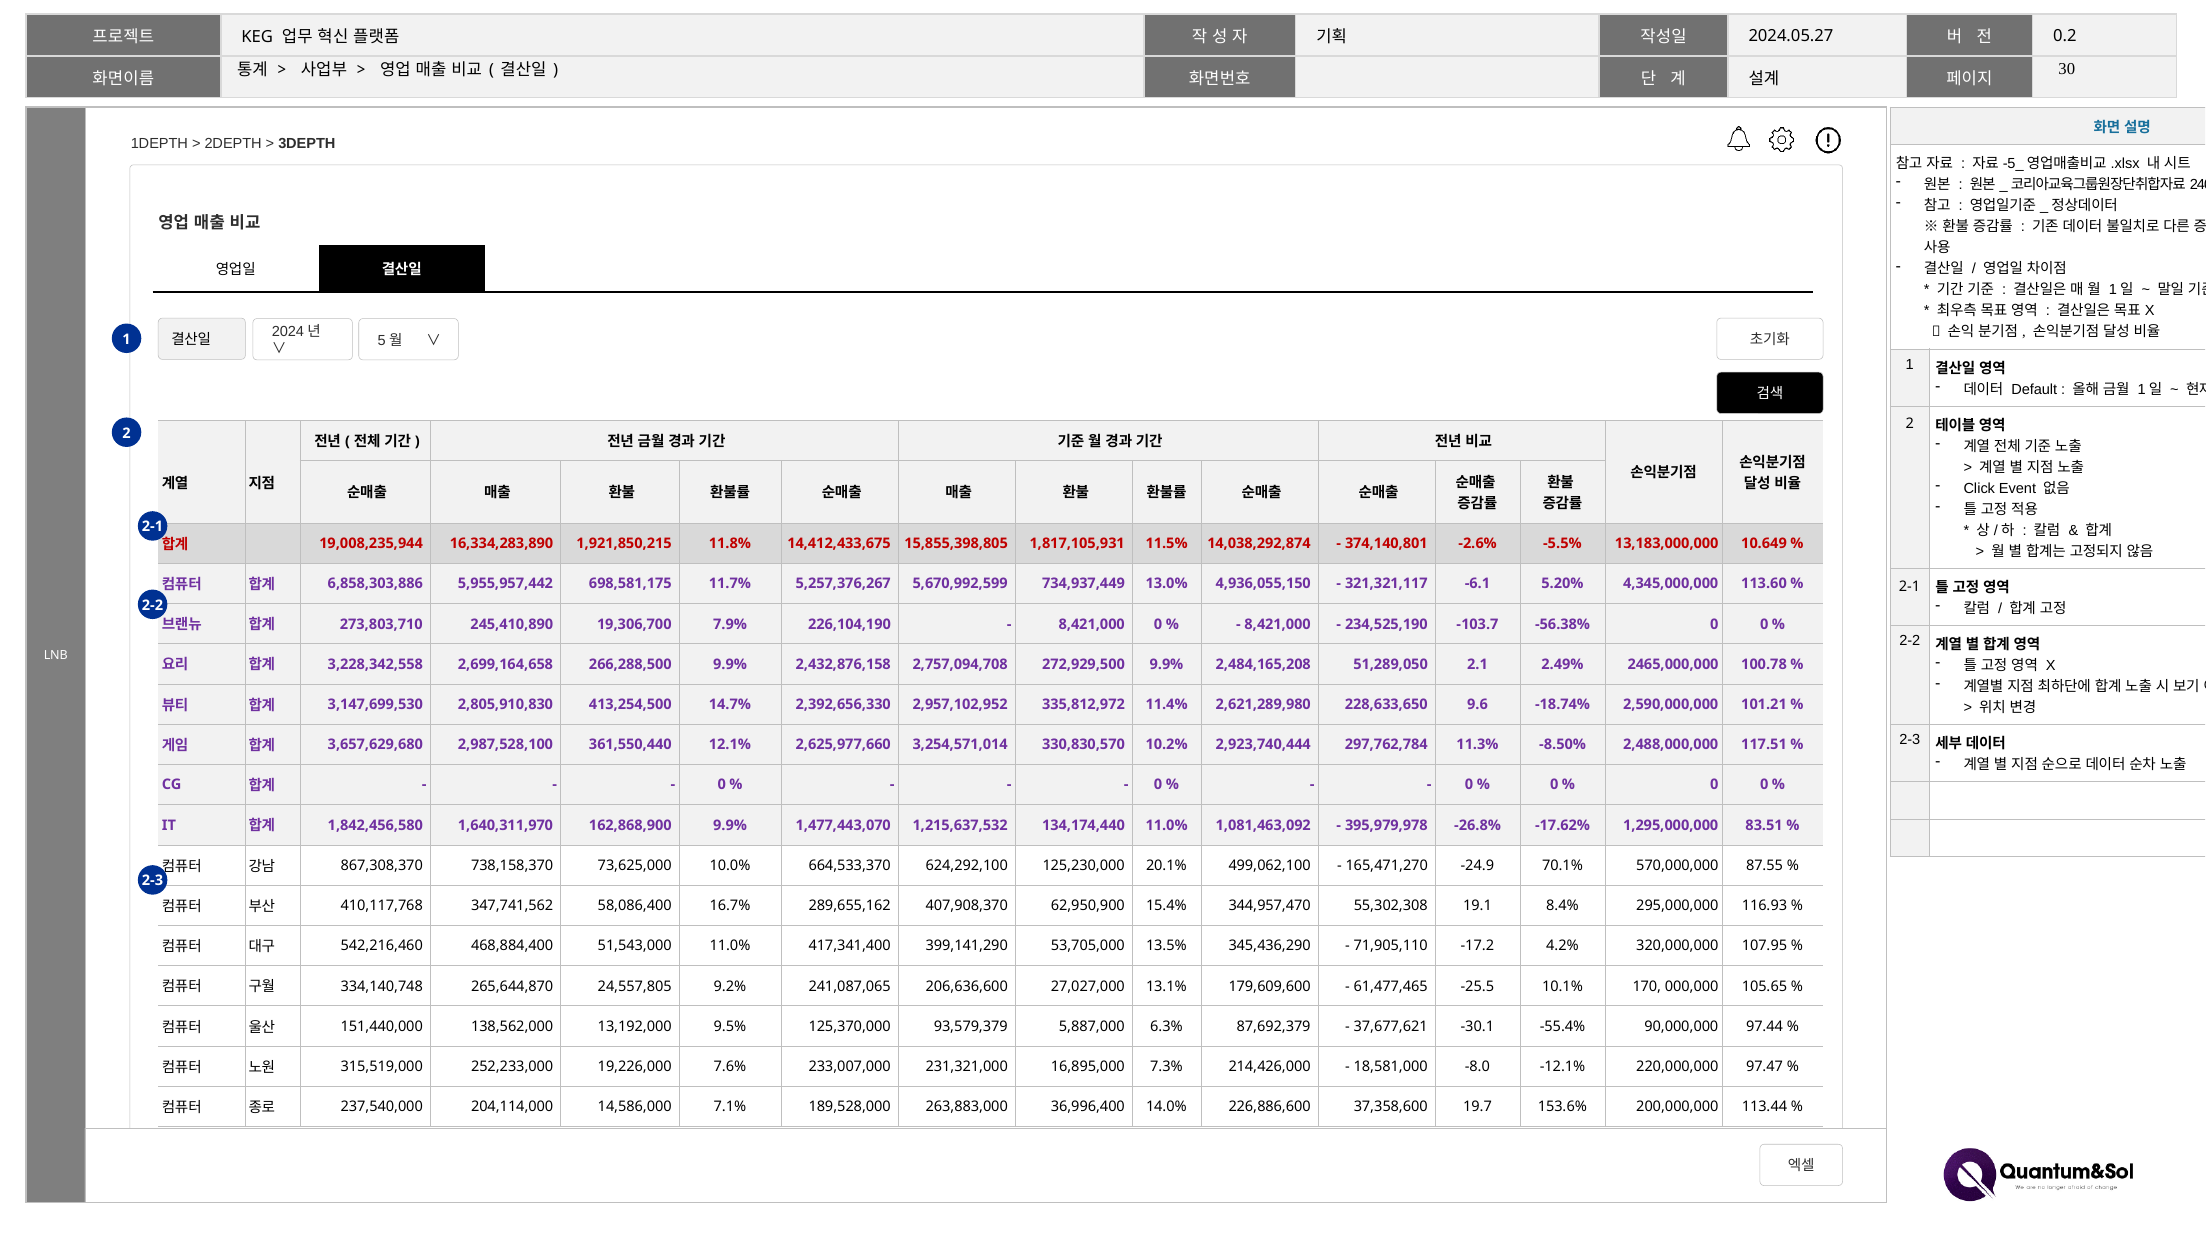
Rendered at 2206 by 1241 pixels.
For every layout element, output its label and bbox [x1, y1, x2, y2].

table_cell [1133, 1006, 1201, 1046]
table_cell [1521, 926, 1605, 965]
table_cell [301, 1087, 430, 1126]
table_cell [246, 604, 300, 643]
table_cell [1436, 685, 1520, 724]
table_cell [899, 846, 1015, 885]
table_cell [431, 765, 560, 804]
table_cell [1521, 1047, 1605, 1086]
table_cell [1016, 886, 1132, 925]
table_cell [1202, 765, 1318, 804]
table_cell [1930, 626, 2206, 724]
table_cell [1202, 604, 1318, 643]
table_cell [1202, 886, 1318, 925]
table_cell [782, 805, 898, 845]
table_cell [561, 886, 679, 925]
table_cell [301, 966, 430, 1005]
table_cell [1202, 1006, 1318, 1046]
table_cell [1202, 461, 1318, 523]
table_cell [431, 1087, 560, 1126]
table_cell [1202, 725, 1318, 764]
table_cell [158, 564, 245, 603]
text_box [111, 323, 142, 354]
text_box [252, 318, 353, 360]
table_cell [782, 886, 898, 925]
text_box [158, 318, 246, 360]
table_cell [782, 966, 898, 1005]
table_cell [1723, 644, 1823, 684]
table_cell [1319, 461, 1435, 523]
table_header [1891, 108, 2206, 144]
table_cell [1521, 765, 1605, 804]
table_cell [158, 725, 245, 764]
table_header [153, 245, 1813, 291]
table_cell [158, 1087, 245, 1126]
table_cell [301, 524, 430, 563]
table_cell [1436, 524, 1520, 563]
table_cell [1133, 1087, 1201, 1126]
table_cell [301, 604, 430, 643]
table_cell [1521, 966, 1605, 1005]
table_cell [1723, 1006, 1823, 1046]
table_cell [1436, 846, 1520, 885]
table_cell [561, 1006, 679, 1046]
table_cell [1723, 926, 1823, 965]
table_cell [1606, 1006, 1722, 1046]
table_cell [782, 604, 898, 643]
table_cell [246, 1047, 300, 1086]
table_cell [1436, 604, 1520, 643]
table_cell [1133, 725, 1201, 764]
table_cell [561, 564, 679, 603]
table_cell [899, 805, 1015, 845]
table_cell [301, 765, 430, 804]
table_cell [1319, 966, 1435, 1005]
table_cell [1521, 524, 1605, 563]
table_cell [431, 685, 560, 724]
table_cell [1436, 725, 1520, 764]
table_cell [782, 846, 898, 885]
table_cell [431, 461, 560, 523]
table_cell [1521, 604, 1605, 643]
table_cell [561, 685, 679, 724]
table_cell [899, 685, 1015, 724]
table_cell [1606, 685, 1722, 724]
text_box [158, 194, 478, 240]
table_cell [1133, 604, 1201, 643]
table_cell [158, 886, 245, 925]
table_cell [301, 926, 430, 965]
table_cell [246, 765, 300, 804]
table_cell [246, 1087, 300, 1126]
table_cell [431, 846, 560, 885]
table_cell [1319, 846, 1435, 885]
table_cell [301, 1047, 430, 1086]
table_cell [680, 1006, 781, 1046]
table_cell [158, 765, 245, 804]
table_cell [1319, 604, 1435, 643]
table_cell [1436, 1006, 1520, 1046]
table_cell [680, 1087, 781, 1126]
table_cell [431, 725, 560, 764]
table_cell [899, 1006, 1015, 1046]
table_cell [1319, 886, 1435, 925]
table_cell [1723, 725, 1823, 764]
table_cell [1133, 644, 1201, 684]
table_cell [680, 926, 781, 965]
table_cell [561, 461, 679, 523]
table_cell [899, 886, 1015, 925]
table_cell [899, 966, 1015, 1005]
table_cell [1930, 350, 2206, 406]
table_cell [1436, 765, 1520, 804]
table_cell [782, 685, 898, 724]
table_cell [782, 765, 898, 804]
table_cell [561, 644, 679, 684]
table_cell [561, 604, 679, 643]
text_box [137, 589, 168, 620]
table_cell [1606, 926, 1722, 965]
table_cell [1930, 725, 2206, 781]
table_cell [246, 685, 300, 724]
table_cell [301, 725, 430, 764]
table_cell [1202, 846, 1318, 885]
table_cell [1606, 846, 1722, 885]
table_cell [680, 1047, 781, 1086]
table_cell [1202, 926, 1318, 965]
table_cell [680, 604, 781, 643]
table_cell [431, 564, 560, 603]
table_cell [1133, 765, 1201, 804]
table_cell [1723, 1047, 1823, 1086]
table_cell [301, 846, 430, 885]
text_box [358, 318, 459, 360]
table_cell [246, 886, 300, 925]
picture [1941, 1146, 2137, 1202]
table_cell [246, 524, 300, 563]
table_cell [680, 644, 781, 684]
table_cell [1723, 765, 1823, 804]
table_cell [1436, 886, 1520, 925]
table_cell [1202, 1047, 1318, 1086]
table_cell [1436, 926, 1520, 965]
table_cell [1606, 725, 1722, 764]
table_cell [1606, 564, 1722, 603]
table_cell [1521, 886, 1605, 925]
table_header [899, 421, 1318, 460]
slide_number [2043, 56, 2152, 80]
table_cell [1202, 524, 1318, 563]
table_cell [1133, 1047, 1201, 1086]
table_cell [1521, 644, 1605, 684]
table_cell [1016, 805, 1132, 845]
table_cell [1723, 1087, 1823, 1126]
table_cell [680, 564, 781, 603]
table_cell [1723, 886, 1823, 925]
table_cell [1891, 782, 1929, 819]
table_cell [1016, 524, 1132, 563]
table_cell [431, 644, 560, 684]
table_cell [1891, 407, 1929, 568]
table_cell [431, 524, 560, 563]
table_cell [680, 805, 781, 845]
table_cell [561, 1087, 679, 1126]
table_cell [1521, 564, 1605, 603]
table_cell [301, 805, 430, 845]
table_cell [782, 725, 898, 764]
text_box [137, 511, 168, 541]
table_cell [301, 685, 430, 724]
table_cell [1319, 564, 1435, 603]
table_cell [1606, 524, 1722, 563]
table_cell [246, 926, 300, 965]
text_box [1716, 318, 1824, 360]
table_cell [1606, 966, 1722, 1005]
table_cell [158, 805, 245, 845]
table_header [1319, 421, 1605, 460]
table_cell [1133, 685, 1201, 724]
table_cell [431, 805, 560, 845]
table_cell [431, 966, 560, 1005]
table_cell [1319, 805, 1435, 845]
picture [1769, 127, 1794, 152]
table_cell [158, 644, 245, 684]
table_cell [782, 564, 898, 603]
table_cell [431, 926, 560, 965]
table_cell [431, 1006, 560, 1046]
table_cell [561, 966, 679, 1005]
table_cell [1521, 1087, 1605, 1126]
table_cell [1891, 145, 2206, 349]
table_cell [1723, 846, 1823, 885]
table_cell [782, 1047, 898, 1086]
table_cell [899, 926, 1015, 965]
table_cell [899, 1087, 1015, 1126]
table_cell [680, 725, 781, 764]
table_cell [561, 846, 679, 885]
table_cell [1521, 461, 1605, 523]
table_cell [1723, 604, 1823, 643]
table_cell [1133, 886, 1201, 925]
table_cell [899, 765, 1015, 804]
table_cell [1436, 966, 1520, 1005]
table_cell [1016, 1087, 1132, 1126]
table_cell [431, 604, 560, 643]
table_header [246, 421, 300, 523]
table_cell [1319, 524, 1435, 563]
table_cell [1891, 350, 1929, 406]
table_cell [1930, 569, 2206, 625]
table_cell [899, 564, 1015, 603]
table_cell [246, 564, 300, 603]
table_cell [899, 604, 1015, 643]
table_cell [899, 1047, 1015, 1086]
table_cell [1133, 805, 1201, 845]
text_box [1716, 372, 1824, 414]
table_cell [1133, 461, 1201, 523]
table_cell [158, 926, 245, 965]
table_cell [1606, 1047, 1722, 1086]
table_cell [1606, 644, 1722, 684]
table_cell [1016, 1006, 1132, 1046]
table_cell [1202, 685, 1318, 724]
table_cell [561, 524, 679, 563]
table_cell [1202, 1087, 1318, 1126]
table_cell [1521, 1006, 1605, 1046]
table_cell [1436, 1047, 1520, 1086]
table_cell [1016, 461, 1132, 523]
table_cell [899, 644, 1015, 684]
table_cell [1319, 1087, 1435, 1126]
table_cell [246, 805, 300, 845]
table_cell [899, 461, 1015, 523]
table_cell [1133, 564, 1201, 603]
table_cell [1016, 564, 1132, 603]
picture [1726, 126, 1751, 151]
table_cell [1606, 604, 1722, 643]
table_cell [158, 1047, 245, 1086]
table_cell [1436, 564, 1520, 603]
table_cell [1436, 1087, 1520, 1126]
table_cell [1436, 805, 1520, 845]
table_cell [1133, 846, 1201, 885]
table_cell [1521, 805, 1605, 845]
table_cell [1606, 1087, 1722, 1126]
table_cell [158, 1006, 245, 1046]
table_cell [1202, 805, 1318, 845]
table_cell [1930, 407, 2206, 568]
table_cell [1016, 846, 1132, 885]
table_cell [782, 1006, 898, 1046]
table_cell [1016, 765, 1132, 804]
table_cell [158, 604, 245, 643]
table_cell [1133, 926, 1201, 965]
picture [1813, 125, 1843, 156]
table_cell [1016, 644, 1132, 684]
table_cell [246, 966, 300, 1005]
table_cell [246, 1006, 300, 1046]
table_cell [899, 524, 1015, 563]
table_cell [1521, 846, 1605, 885]
table_header [431, 421, 898, 460]
table_cell [561, 805, 679, 845]
table_cell [1016, 1047, 1132, 1086]
table_cell [1891, 626, 1929, 724]
table_cell [1723, 805, 1823, 845]
text_box [111, 417, 142, 447]
table_cell [782, 644, 898, 684]
table_cell [680, 966, 781, 1005]
table_cell [1723, 524, 1823, 563]
table_cell [1133, 524, 1201, 563]
table_cell [782, 461, 898, 523]
table_cell [301, 461, 430, 523]
table_cell [1521, 725, 1605, 764]
table_cell [1202, 644, 1318, 684]
table_cell [1319, 644, 1435, 684]
table_cell [1606, 765, 1722, 804]
table_cell [1133, 966, 1201, 1005]
table_cell [680, 886, 781, 925]
table_cell [301, 644, 430, 684]
table_cell [561, 725, 679, 764]
table_cell [1016, 966, 1132, 1005]
table_cell [1930, 820, 2206, 856]
table_cell [680, 685, 781, 724]
table_cell [1891, 725, 1929, 781]
table_cell [1202, 966, 1318, 1005]
table_cell [680, 524, 781, 563]
table_cell [1891, 820, 1929, 856]
table_cell [899, 725, 1015, 764]
table_cell [1319, 1047, 1435, 1086]
table_cell [301, 564, 430, 603]
table_cell [1930, 782, 2206, 819]
table_cell [1606, 886, 1722, 925]
table_cell [301, 886, 430, 925]
table_header [1606, 421, 1722, 523]
table_cell [1723, 564, 1823, 603]
text_box [137, 865, 168, 895]
table_cell [782, 1087, 898, 1126]
table_cell [1319, 926, 1435, 965]
table_cell [1319, 685, 1435, 724]
table_cell [1521, 685, 1605, 724]
table_cell [1606, 805, 1722, 845]
table_cell [782, 524, 898, 563]
table_cell [561, 926, 679, 965]
table_cell [301, 1006, 430, 1046]
table_cell [1319, 725, 1435, 764]
table_cell [561, 765, 679, 804]
table_cell [1436, 644, 1520, 684]
title [220, 56, 799, 81]
table_cell [1723, 966, 1823, 1005]
table_cell [1723, 685, 1823, 724]
table_cell [1016, 604, 1132, 643]
table_cell [1016, 725, 1132, 764]
table_cell [431, 886, 560, 925]
table_cell [680, 461, 781, 523]
table_cell [1319, 765, 1435, 804]
table_cell [246, 846, 300, 885]
text_box [84, 1128, 1887, 1203]
table_cell [246, 644, 300, 684]
table_cell [680, 765, 781, 804]
table_header [1723, 421, 1823, 523]
table_cell [158, 524, 245, 563]
table_cell [158, 846, 245, 885]
table_cell [246, 725, 300, 764]
table_cell [158, 966, 245, 1005]
table_cell [561, 1047, 679, 1086]
table_cell [680, 846, 781, 885]
table_cell [1202, 564, 1318, 603]
table_cell [158, 685, 245, 724]
table_cell [1319, 1006, 1435, 1046]
table_header [301, 421, 430, 460]
table_cell [782, 926, 898, 965]
table_header [158, 421, 245, 523]
table_cell [1436, 461, 1520, 523]
table_cell [1016, 926, 1132, 965]
table_cell [1016, 685, 1132, 724]
table_cell [431, 1047, 560, 1086]
table_cell [1891, 569, 1929, 625]
